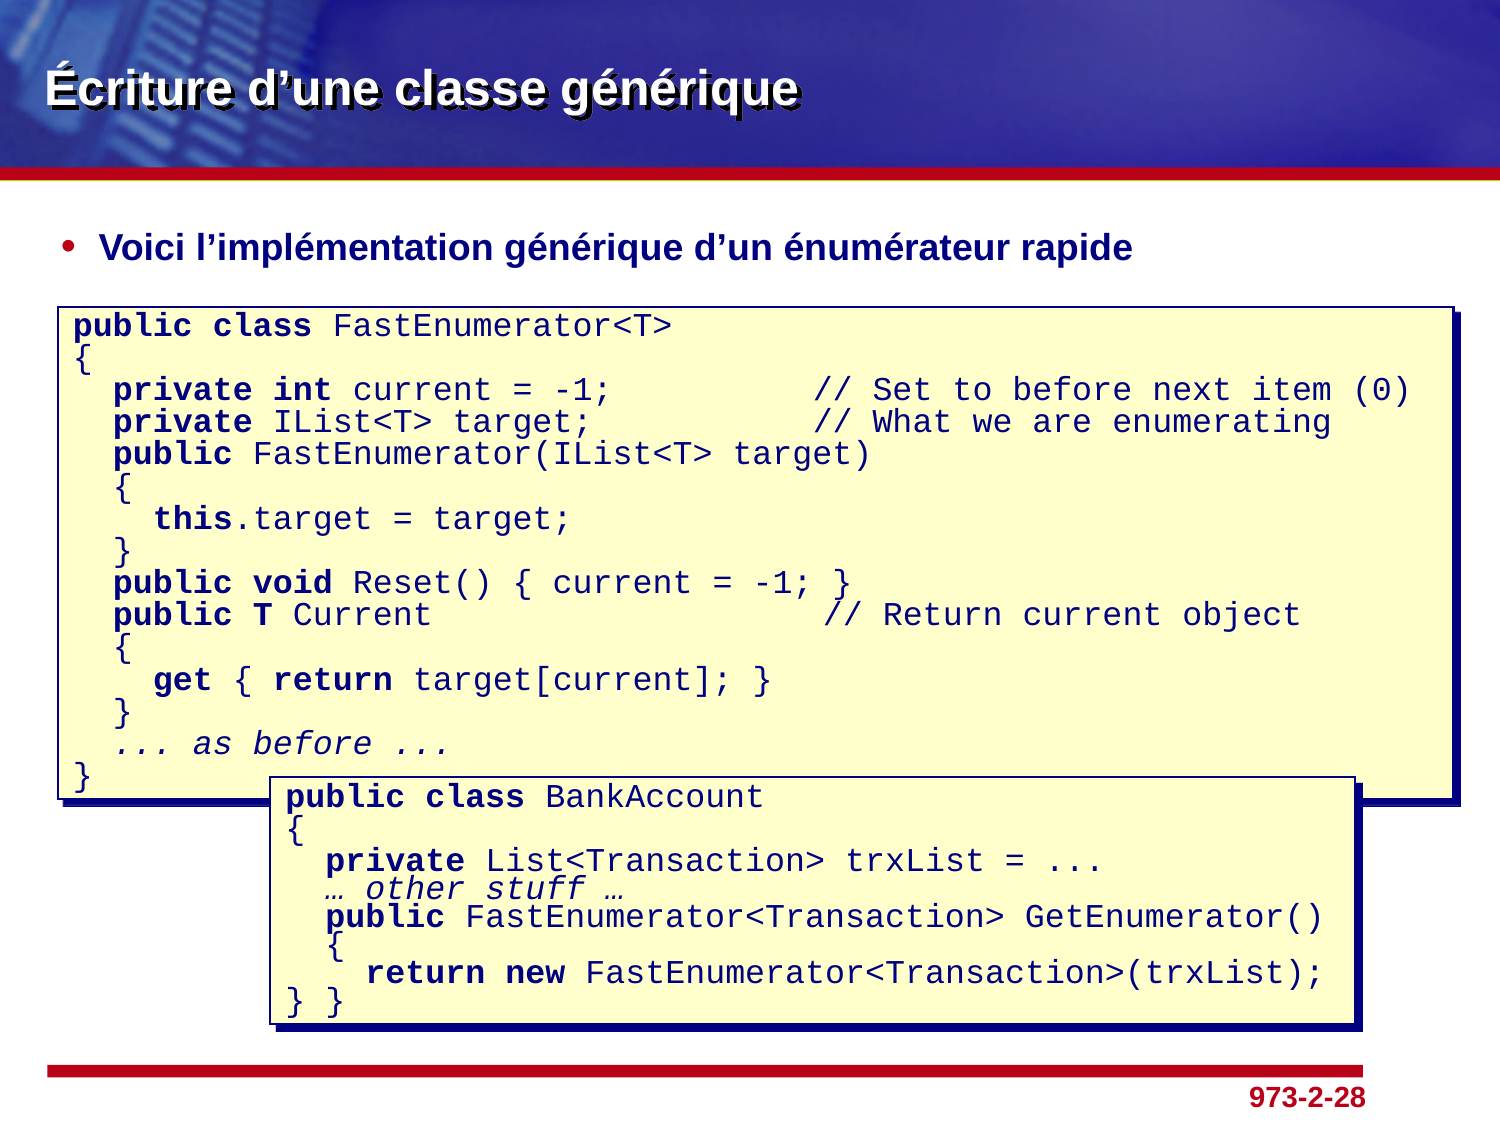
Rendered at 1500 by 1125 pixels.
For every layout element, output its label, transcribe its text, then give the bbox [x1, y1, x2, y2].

list Voici l’implémentation générique d’un énumérateur rapide [45, 215, 1457, 426]
text_box public class FastEnumerator<T> { private int current = -1; // Set to before next item (0) private IList<T> target; // What we are enumerating public FastEnumerator(IList<T> target) { this.target = target; } public void Reset() { current = -1; } public T Current // Return current object { get { return target[current]; } } ... as before ... } [57, 306, 1454, 800]
picture [0, 0, 1500, 167]
text_box public class BankAccount { private List<Transaction> trxList = ... … other stuff … public FastEnumerator<Transaction> GetEnumerator() { return new FastEnumerator<Transaction>(trxList); } } [270, 777, 1356, 1025]
title Écriture d’une classe générique [29, 26, 1308, 146]
